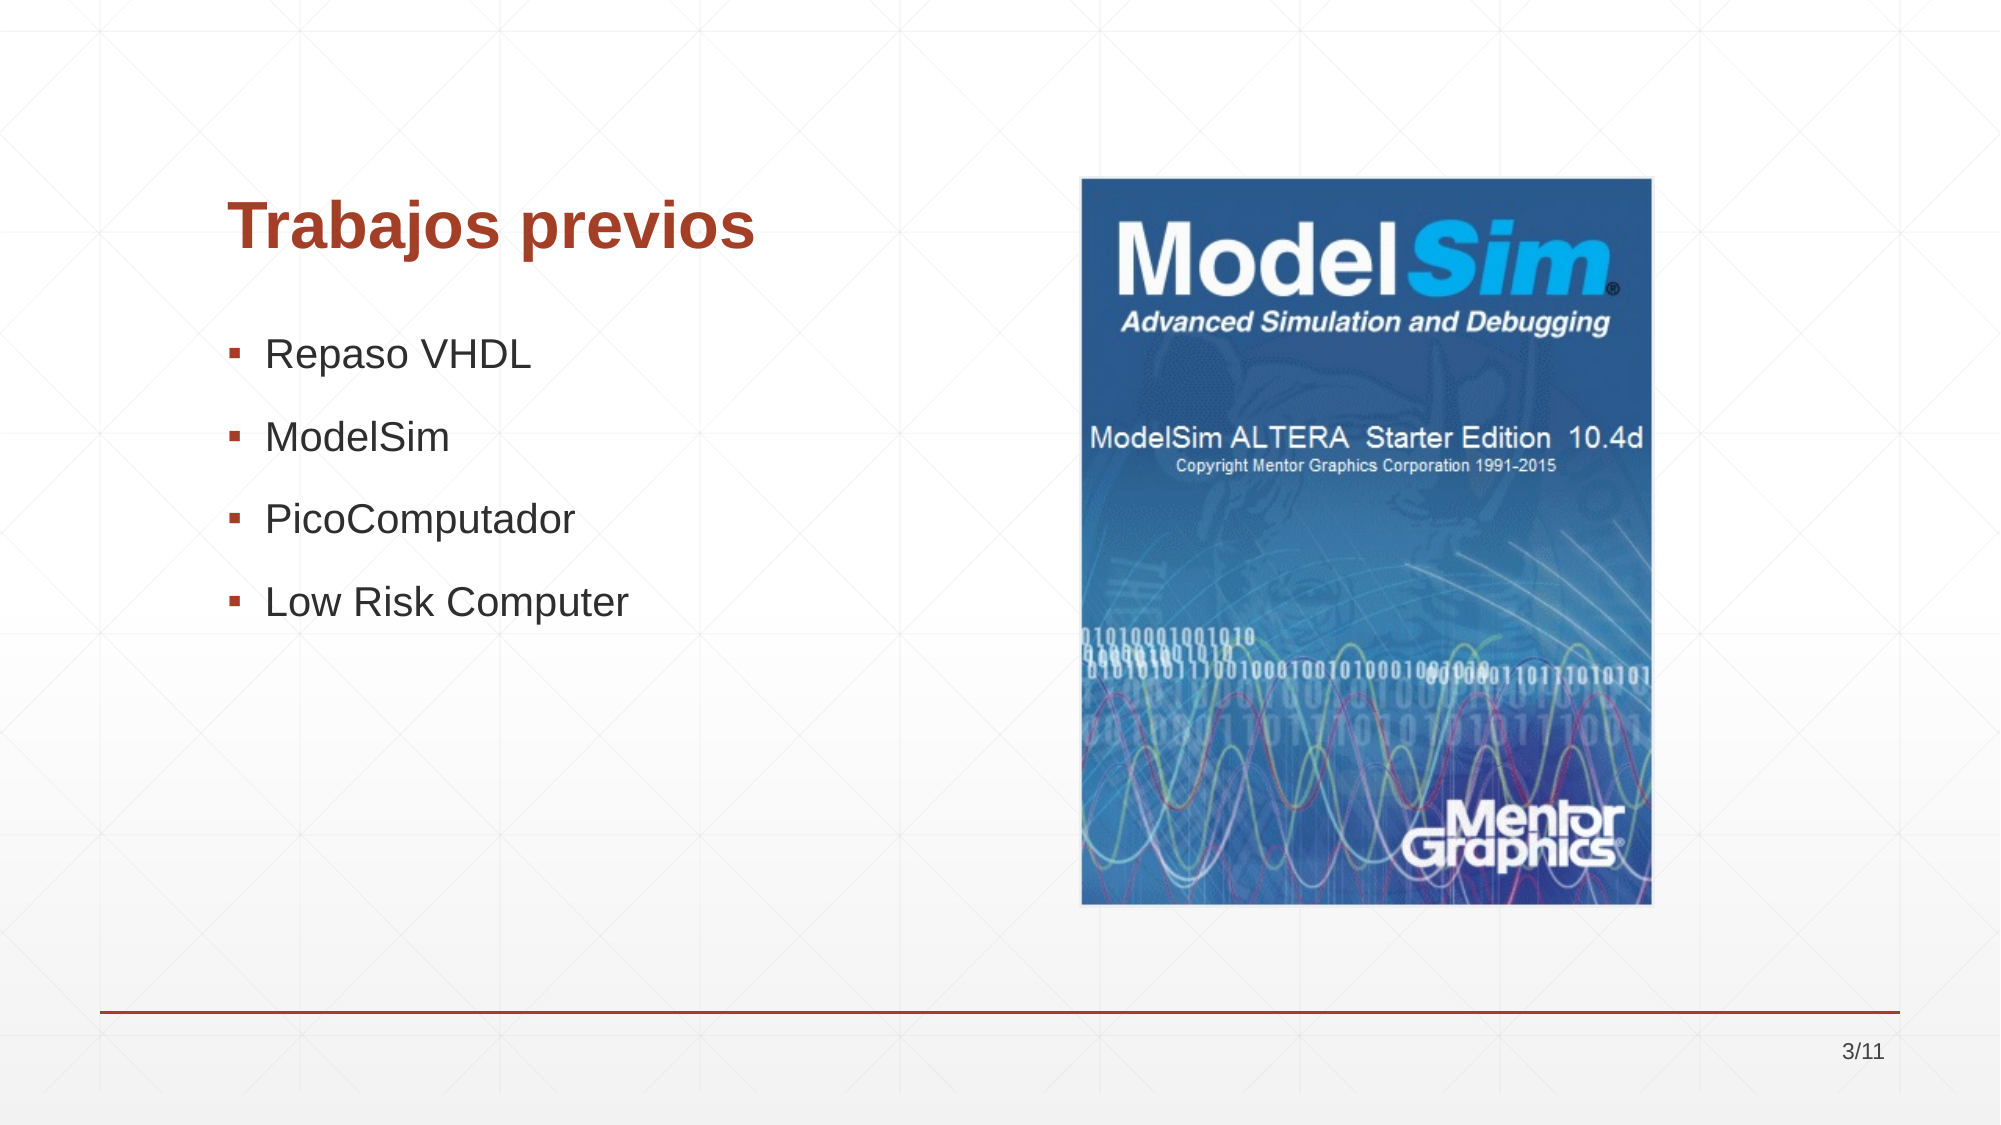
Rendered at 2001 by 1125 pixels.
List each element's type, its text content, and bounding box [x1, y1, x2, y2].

slide_number 3/11 [1749, 1031, 1901, 1069]
picture [1079, 176, 1655, 908]
list Repaso VHDL ModelSim PicoComputador Low Risk Computer [212, 324, 1788, 950]
title Trabajos previos [212, 82, 1788, 271]
